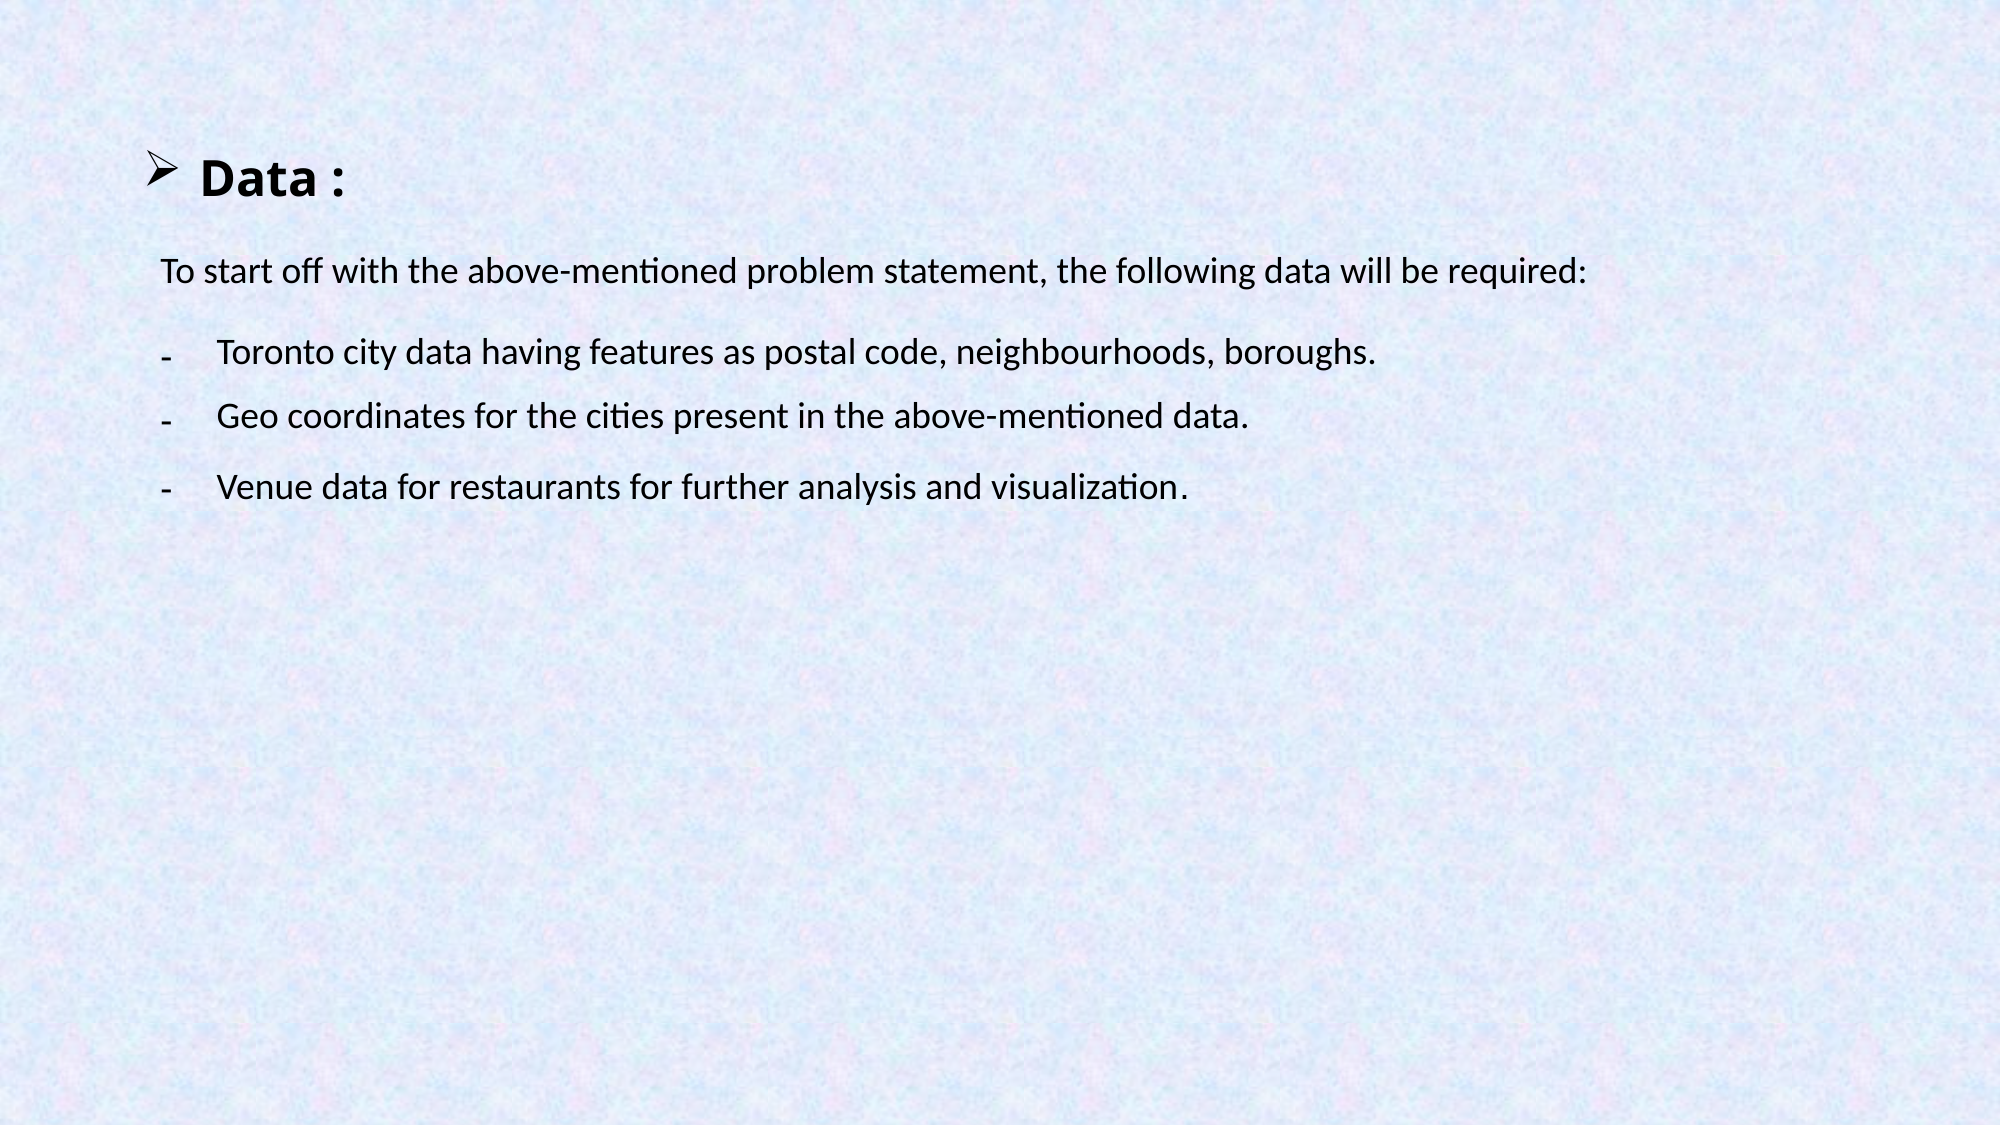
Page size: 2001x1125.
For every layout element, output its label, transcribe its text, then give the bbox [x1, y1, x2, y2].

text_box To start off with the above-mentioned problem statement, the following data will be required: Toronto city data having features as postal code, neighbourhoods, boroughs. Geo coordinates for the cities present in the above-mentioned data. Venue data for restaurants for further analysis and visualization. [145, 242, 1909, 1110]
text_box Data : [128, 140, 1779, 247]
